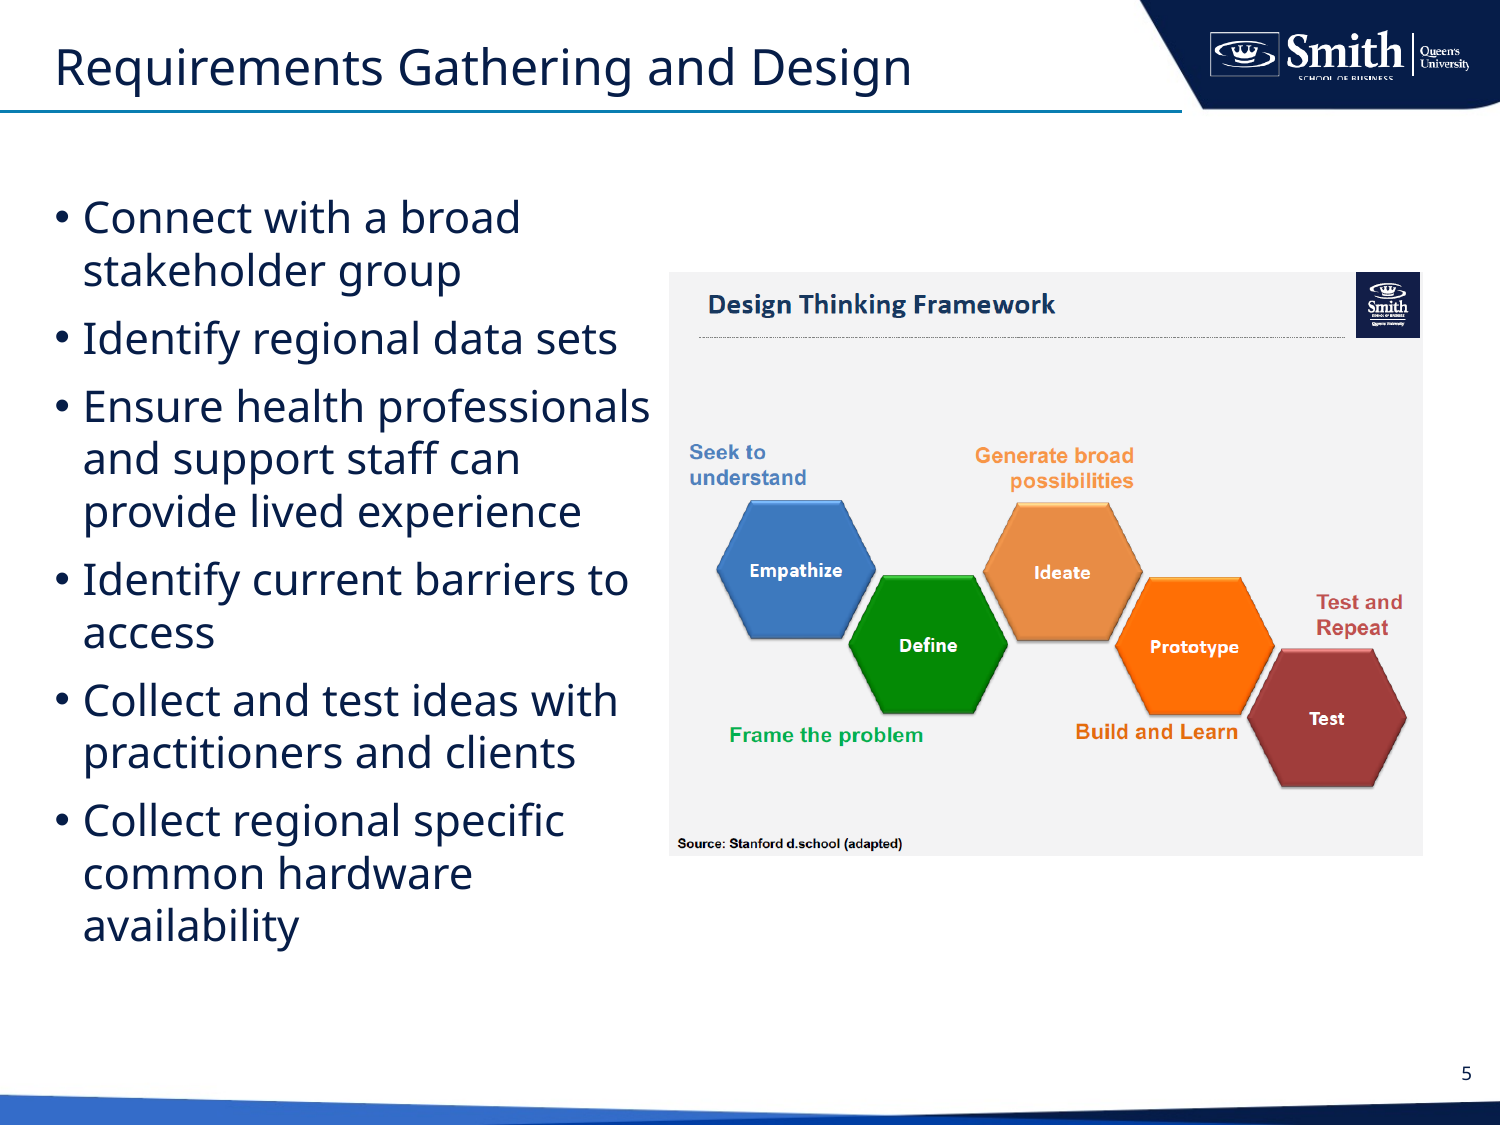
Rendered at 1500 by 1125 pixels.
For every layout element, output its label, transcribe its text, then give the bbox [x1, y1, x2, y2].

title Requirements Gathering and Design [54, 14, 1125, 96]
list Connect with a broad stakeholder group Identify regional data sets Ensure health professionals and support staff can provide lived experience Identify current barriers to access Collect and test ideas with practitioners and clients Collect regional specific common hardware availability [54, 189, 664, 995]
picture [0, 0, 1500, 1125]
